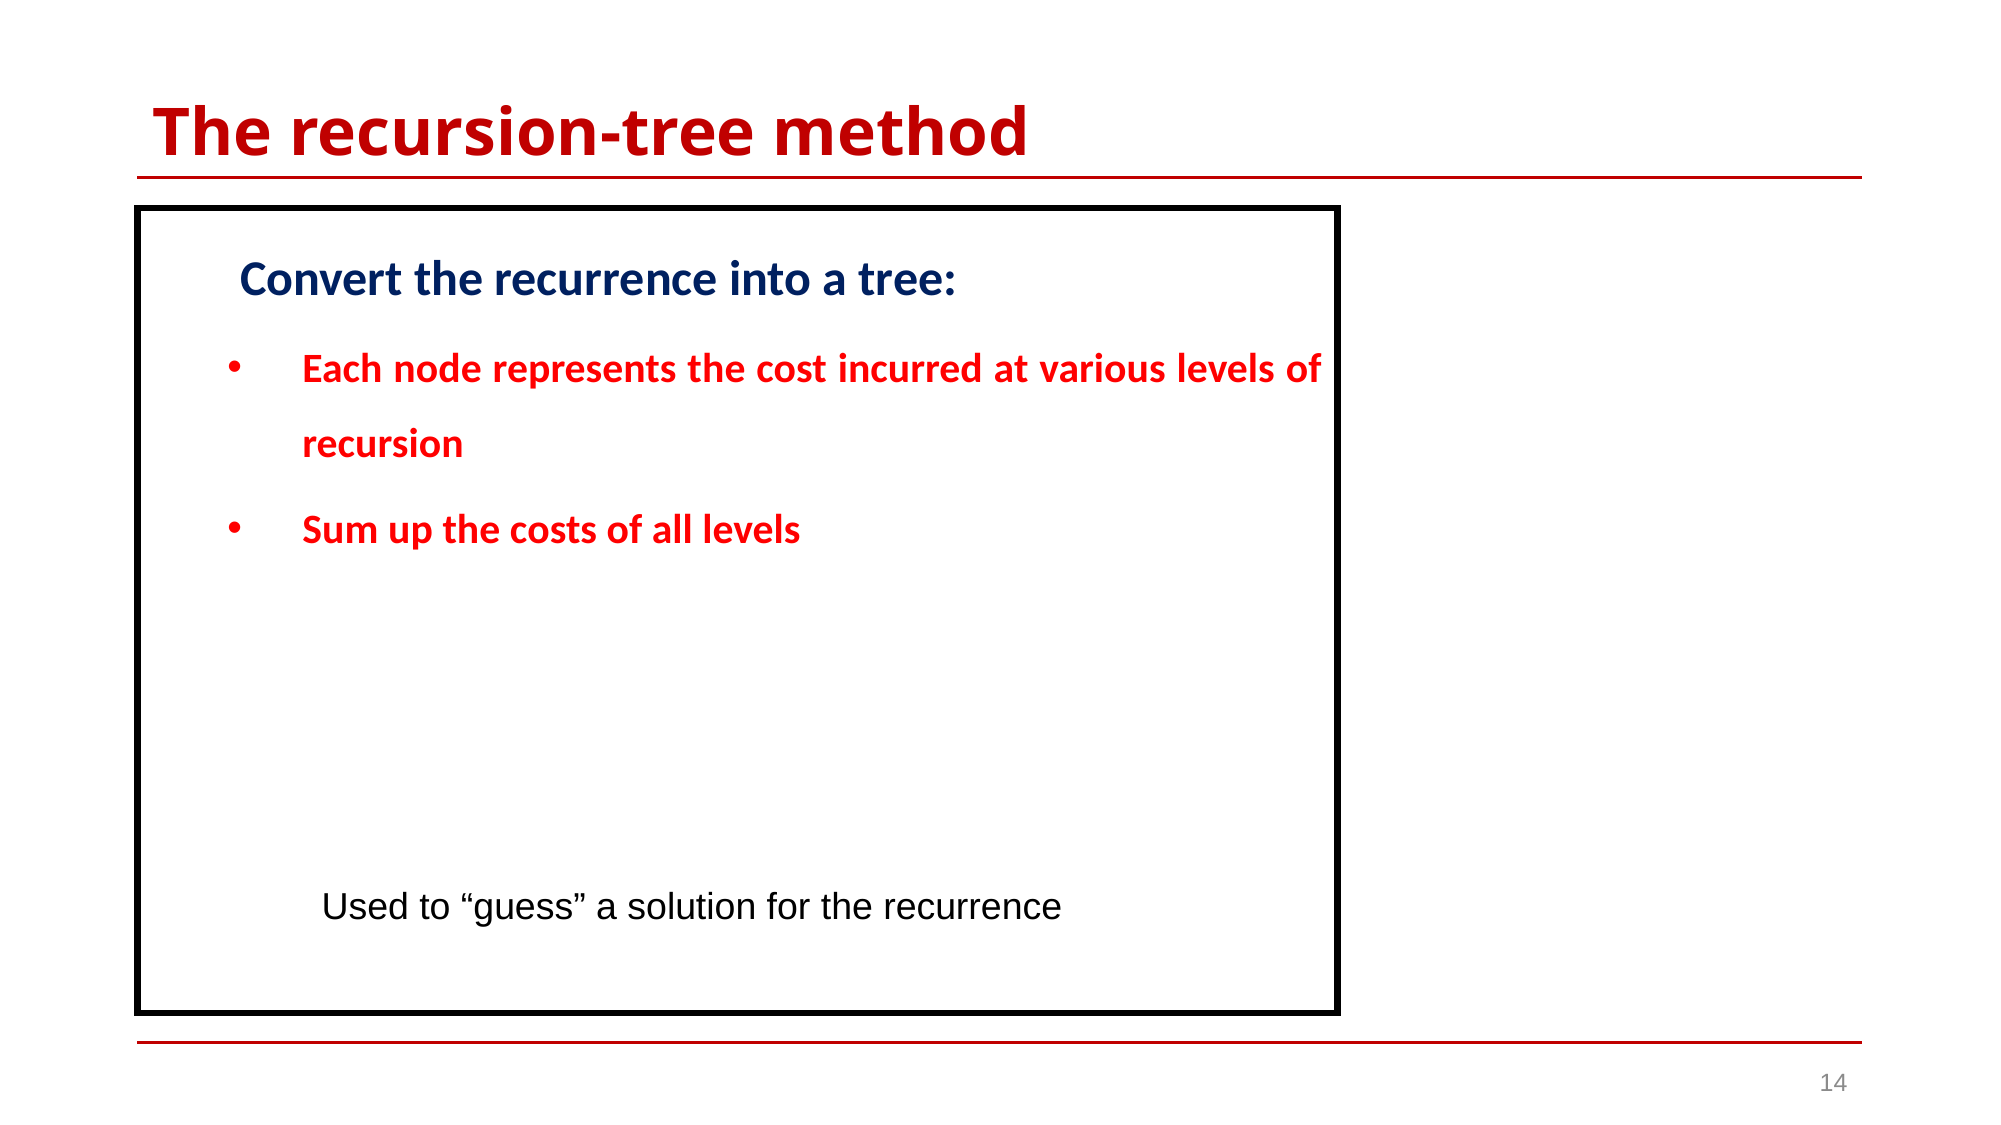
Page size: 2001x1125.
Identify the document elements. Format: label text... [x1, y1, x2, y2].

title The recursion-tree method [137, 90, 1863, 178]
text_box Used to “guess” a solution for the recurrence [306, 874, 1078, 935]
list Convert the recurrence into a tree: Each node represents the cost incurred at various levels of recursion Sum up the costs of all levels [137, 208, 1338, 1014]
slide_number 14 [1412, 1051, 1863, 1111]
